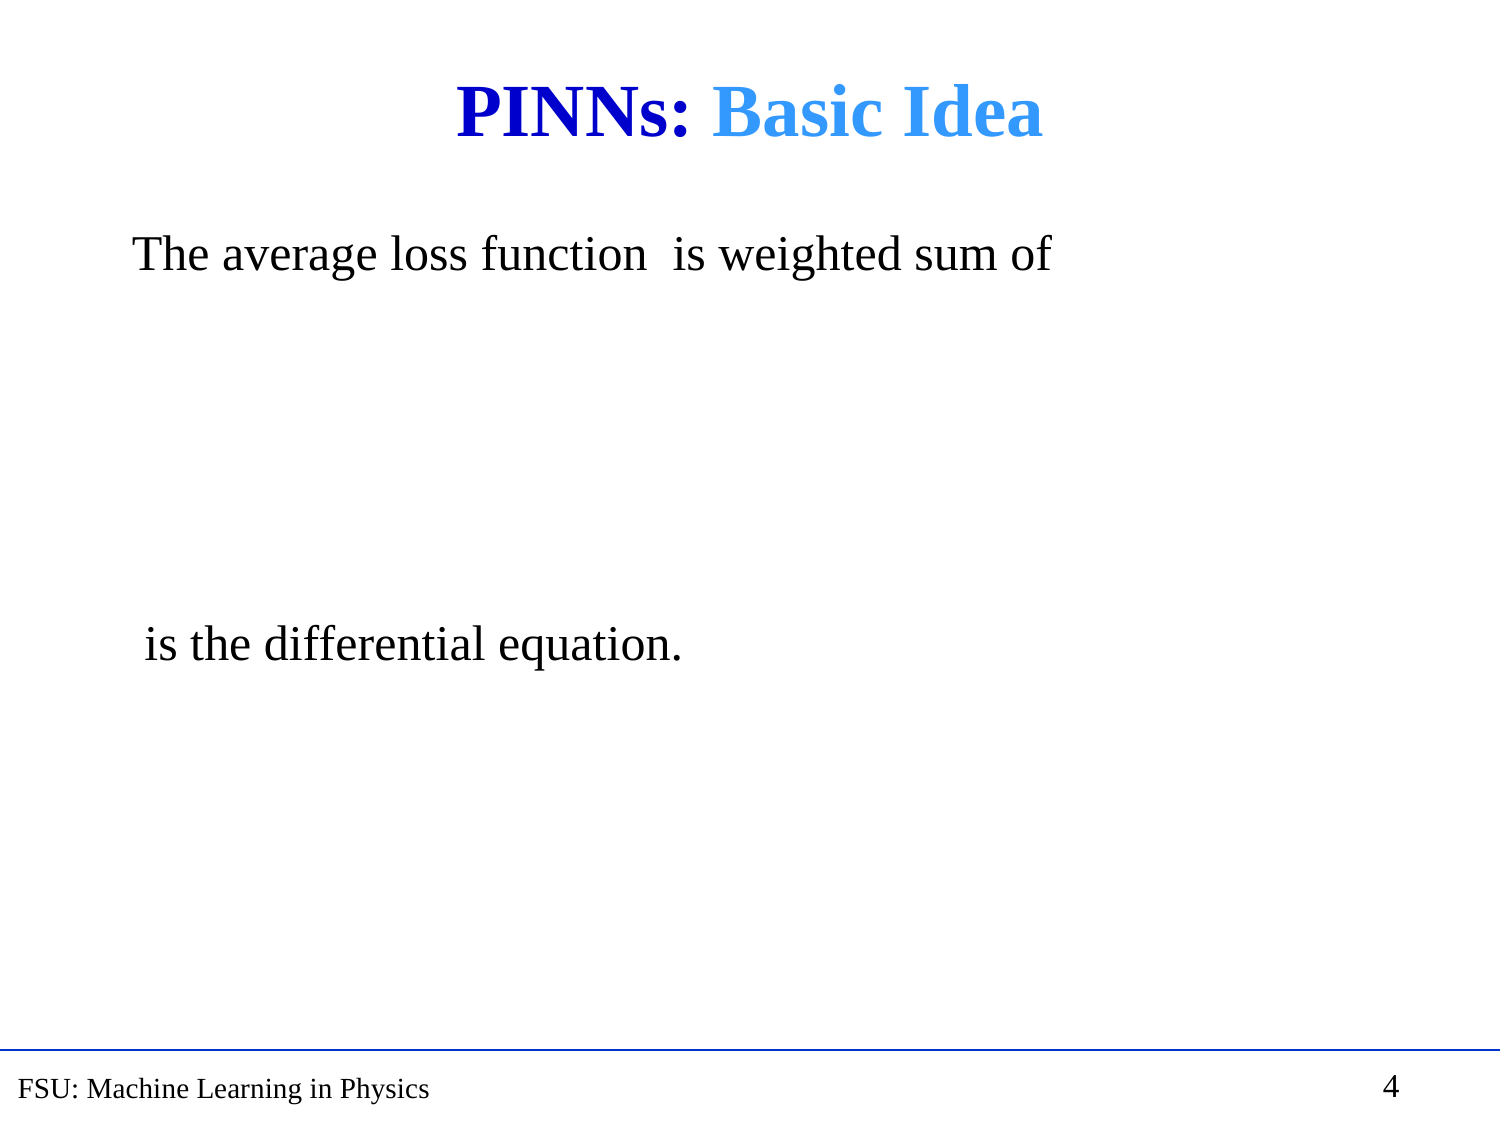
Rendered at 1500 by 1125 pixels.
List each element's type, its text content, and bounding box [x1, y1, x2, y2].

title PINNs: Basic Idea [112, 37, 1388, 176]
